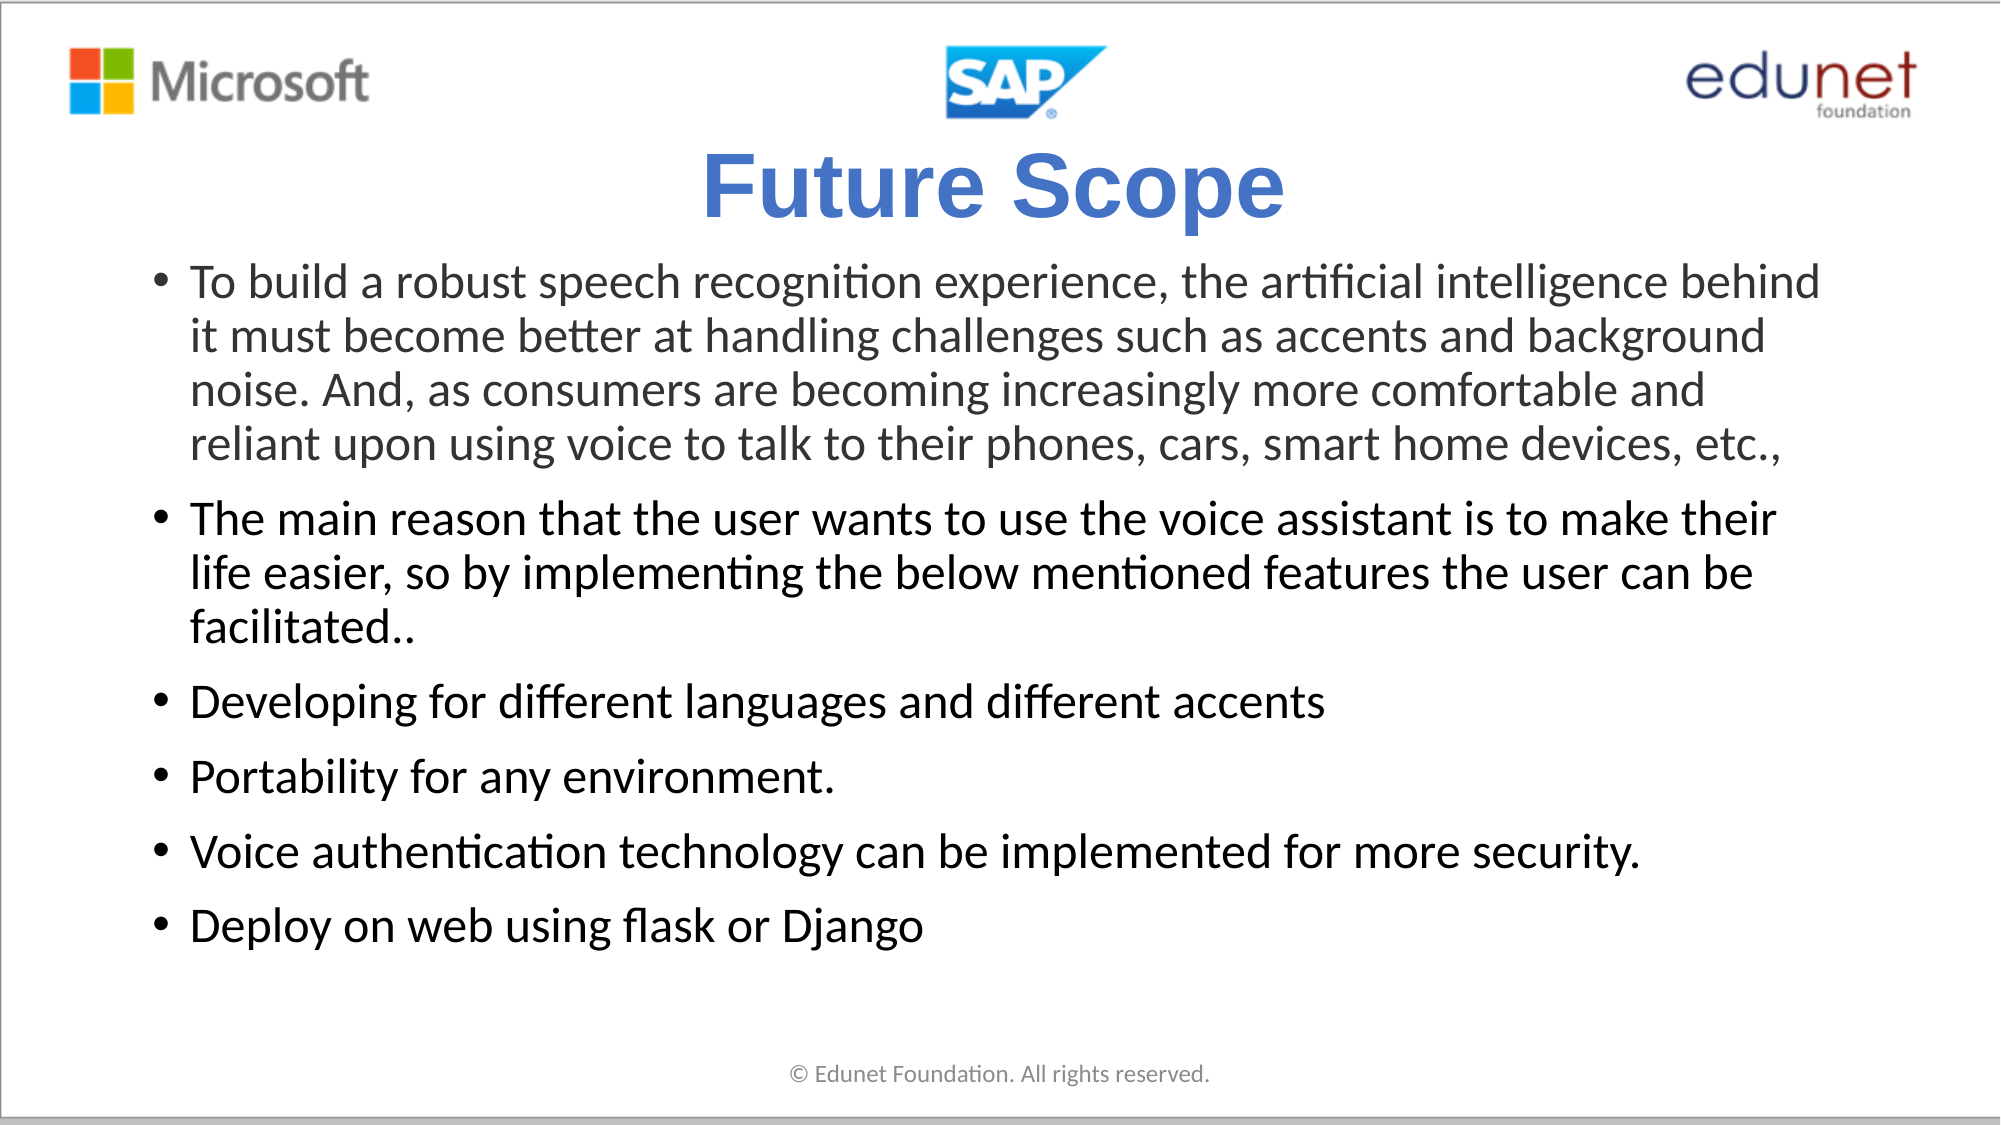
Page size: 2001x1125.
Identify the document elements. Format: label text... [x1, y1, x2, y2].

picture [0, 0, 2001, 1125]
list To build a robust speech recognition experience, the artificial intelligence behind it must become better at handling challenges such as accents and background noise. And, as consumers are becoming increasingly more comfortable and reliant upon using voice to talk to their phones, cars, smart home devices, etc., The main reason that the user wants to use the voice assistant is to make their life easier, so by implementing the below mentioned features the user can be facilitated.. Developing for different languages and different accents Portability for any environment. Voice authentication technology can be implemented for more security. Deploy on web using flask or Django [137, 248, 1863, 1024]
footer © Edunet Foundation. All rights reserved. [662, 1042, 1338, 1103]
title Future Scope [242, 126, 1747, 249]
